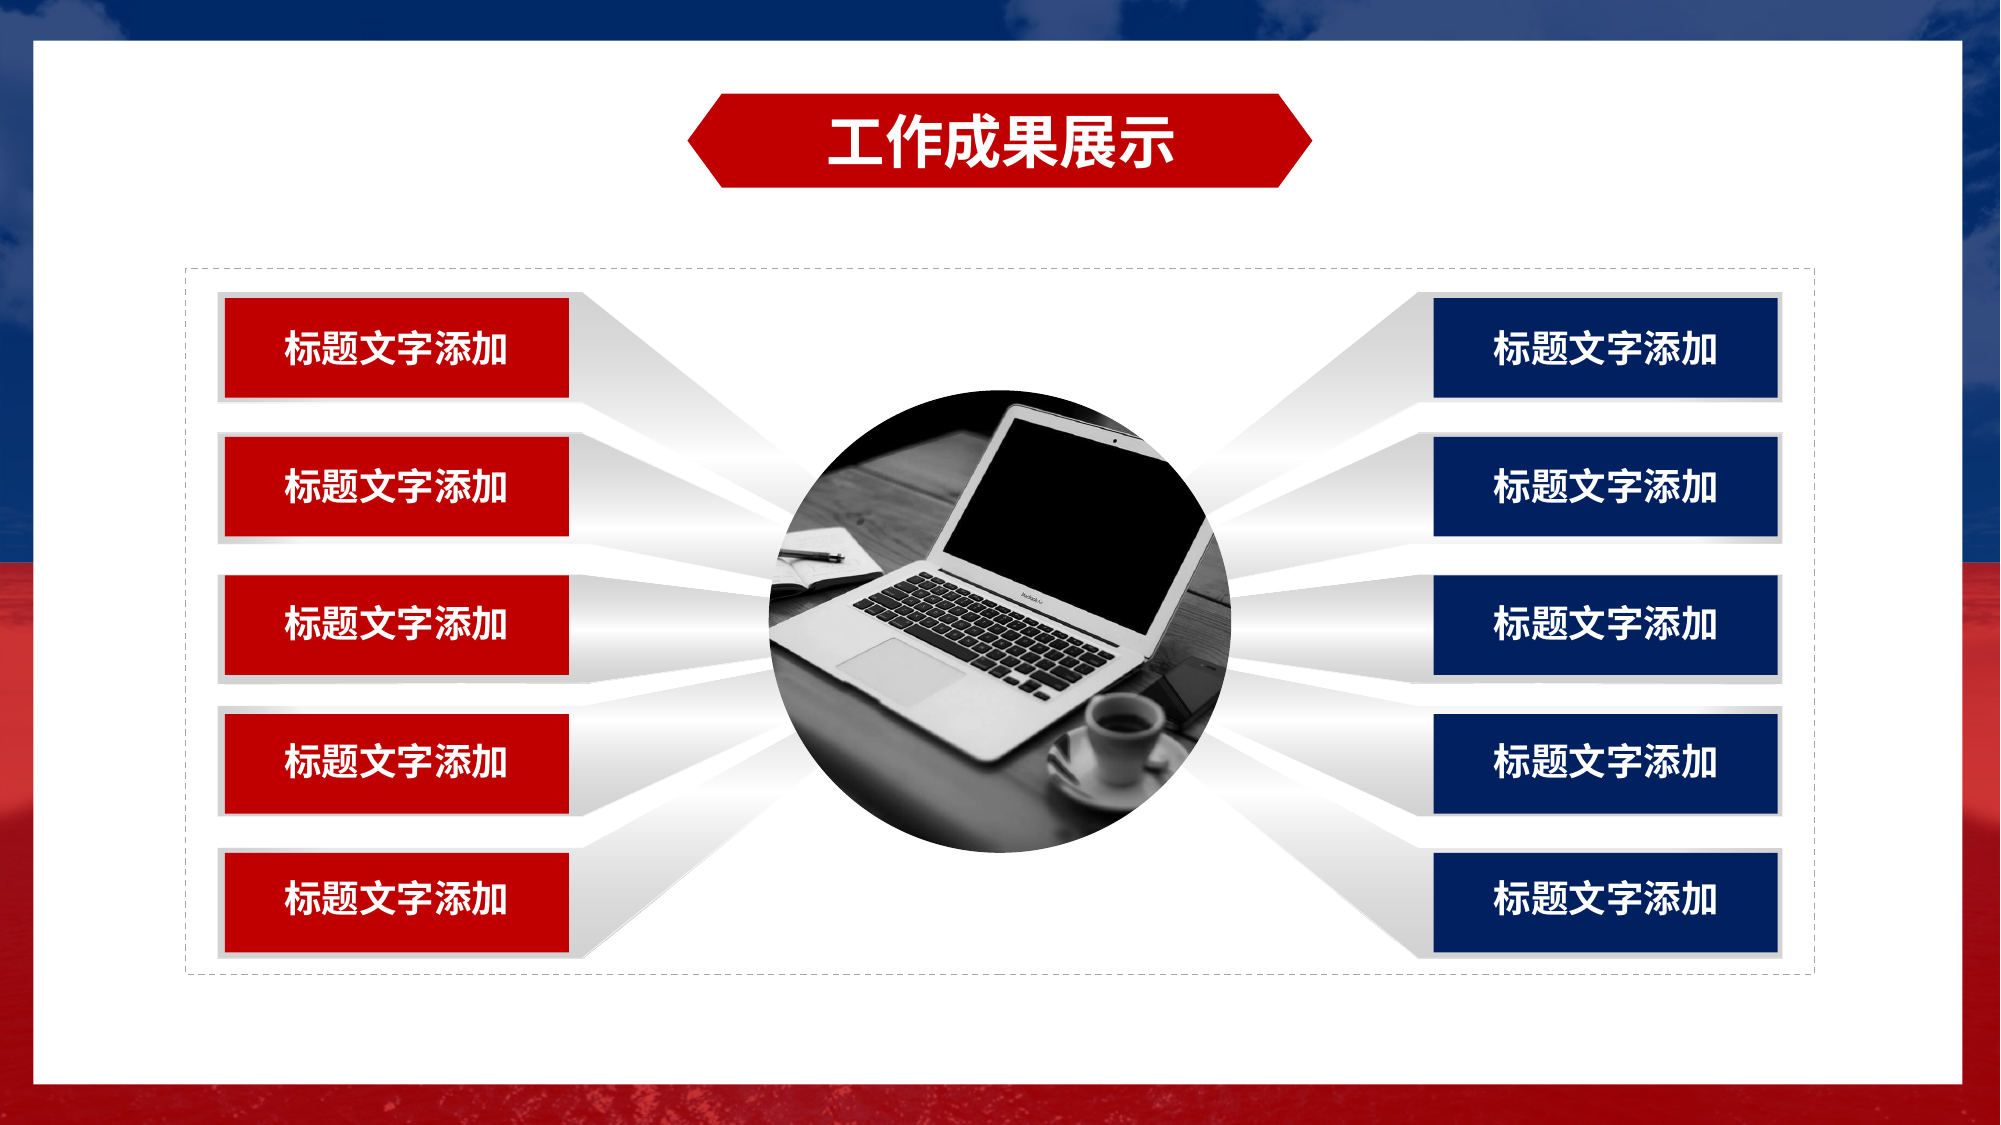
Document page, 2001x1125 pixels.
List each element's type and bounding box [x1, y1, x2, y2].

text_box [224, 298, 1778, 953]
text_box [185, 268, 1815, 975]
text_box [687, 93, 1313, 188]
text_box [217, 291, 1783, 959]
